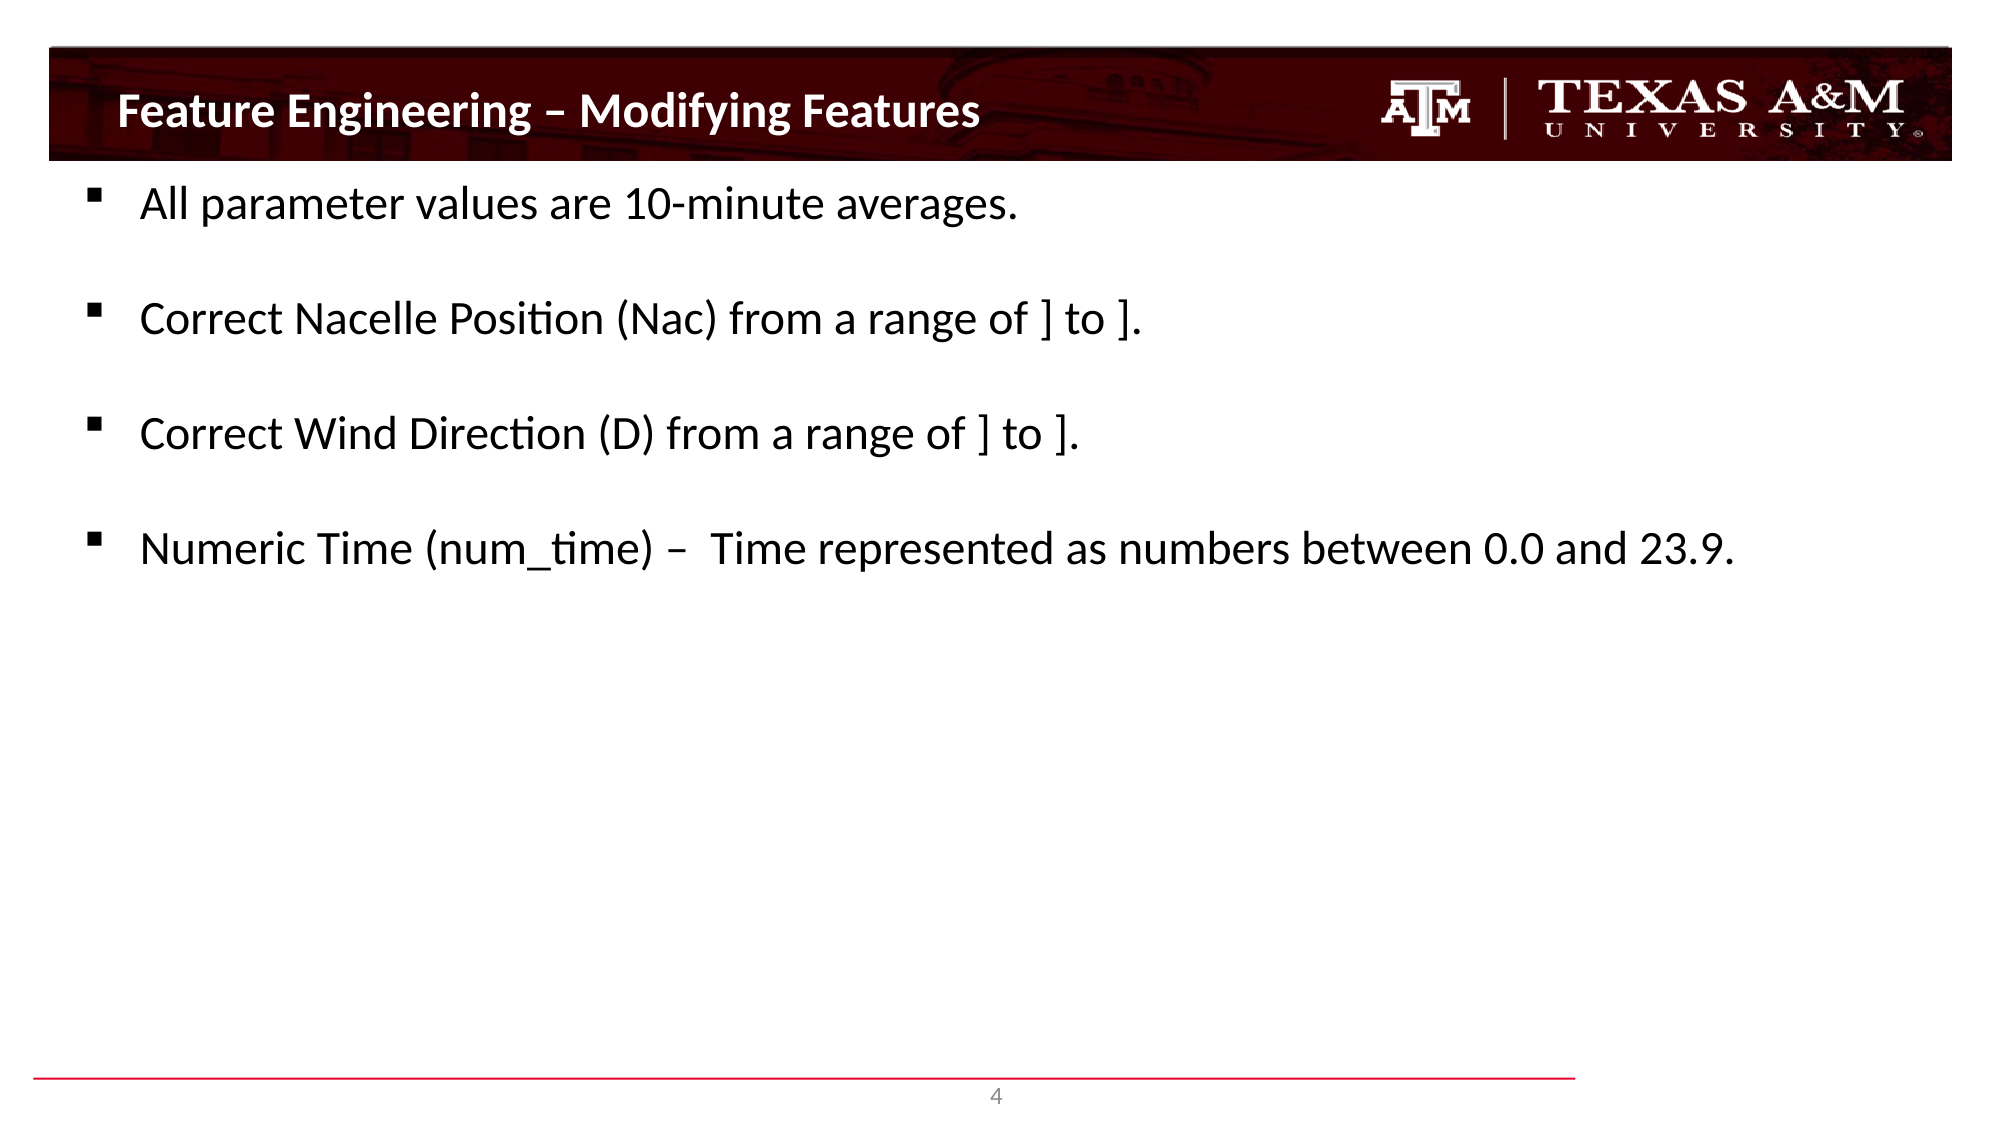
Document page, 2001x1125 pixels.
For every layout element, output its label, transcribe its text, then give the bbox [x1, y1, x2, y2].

slide_number 4 [551, 1065, 1018, 1125]
picture [49, 45, 1952, 161]
text_box Feature Engineering – Modifying Features [102, 70, 1000, 146]
